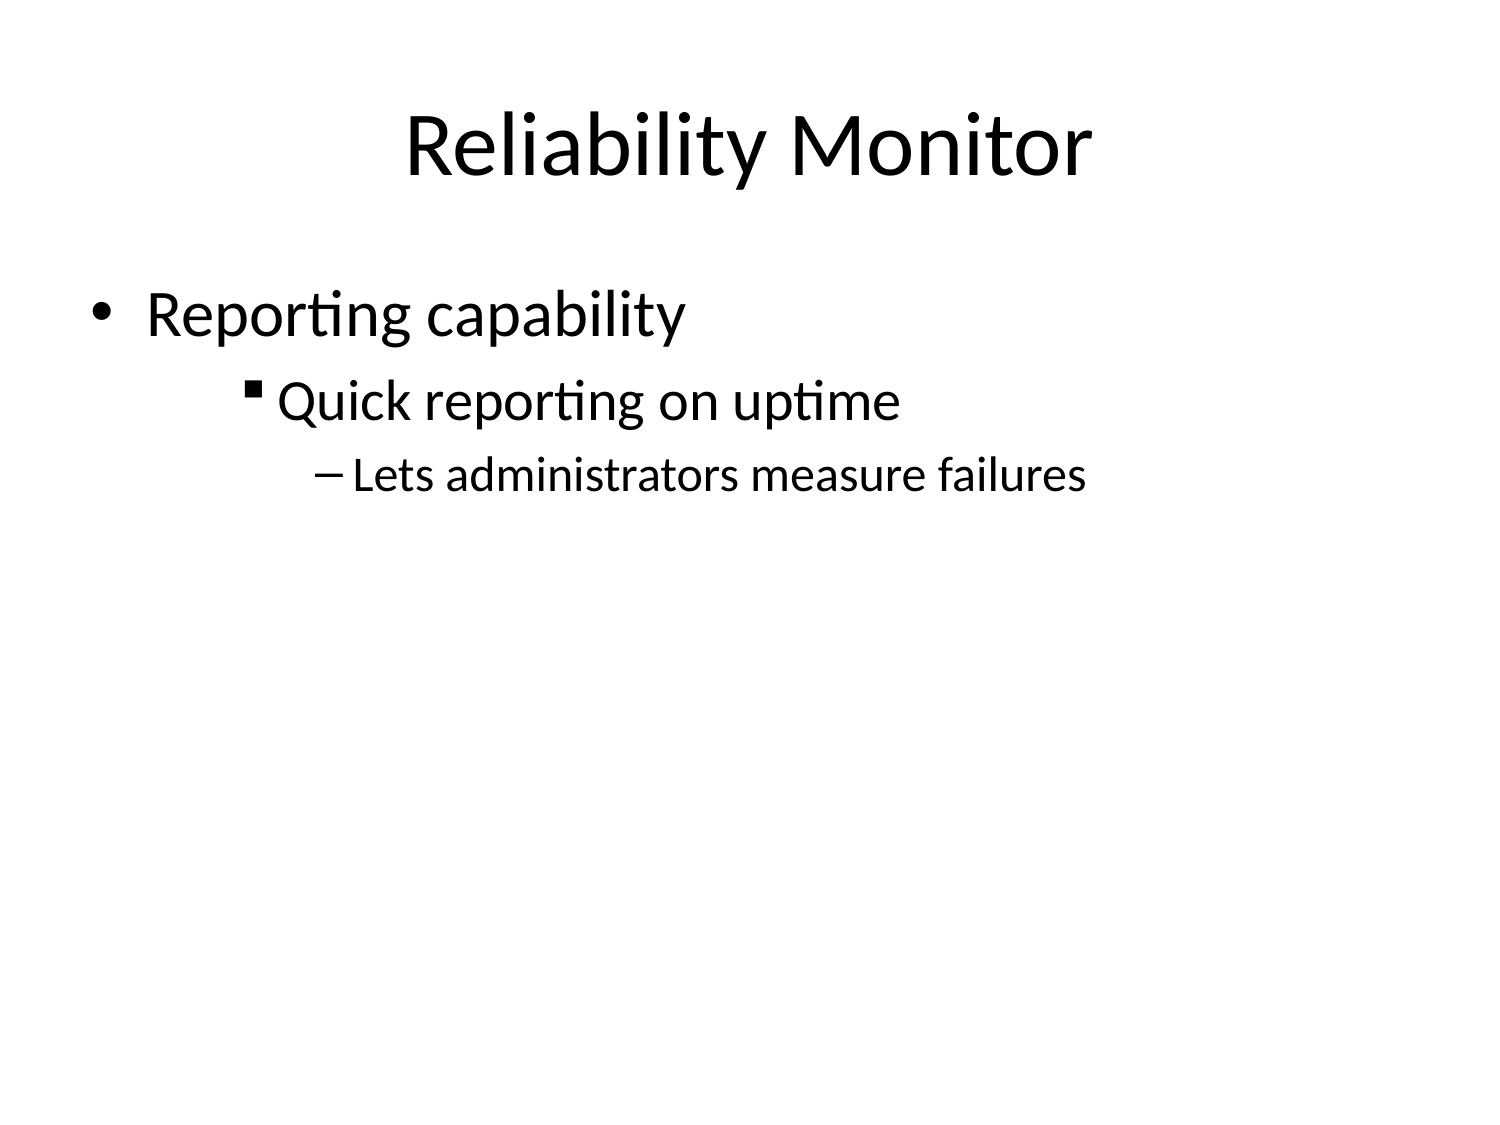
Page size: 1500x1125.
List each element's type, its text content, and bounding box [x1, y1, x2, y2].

list Reporting capability Quick reporting on uptime Lets administrators measure failures [75, 262, 1425, 1005]
title Reliability Monitor [75, 45, 1425, 233]
